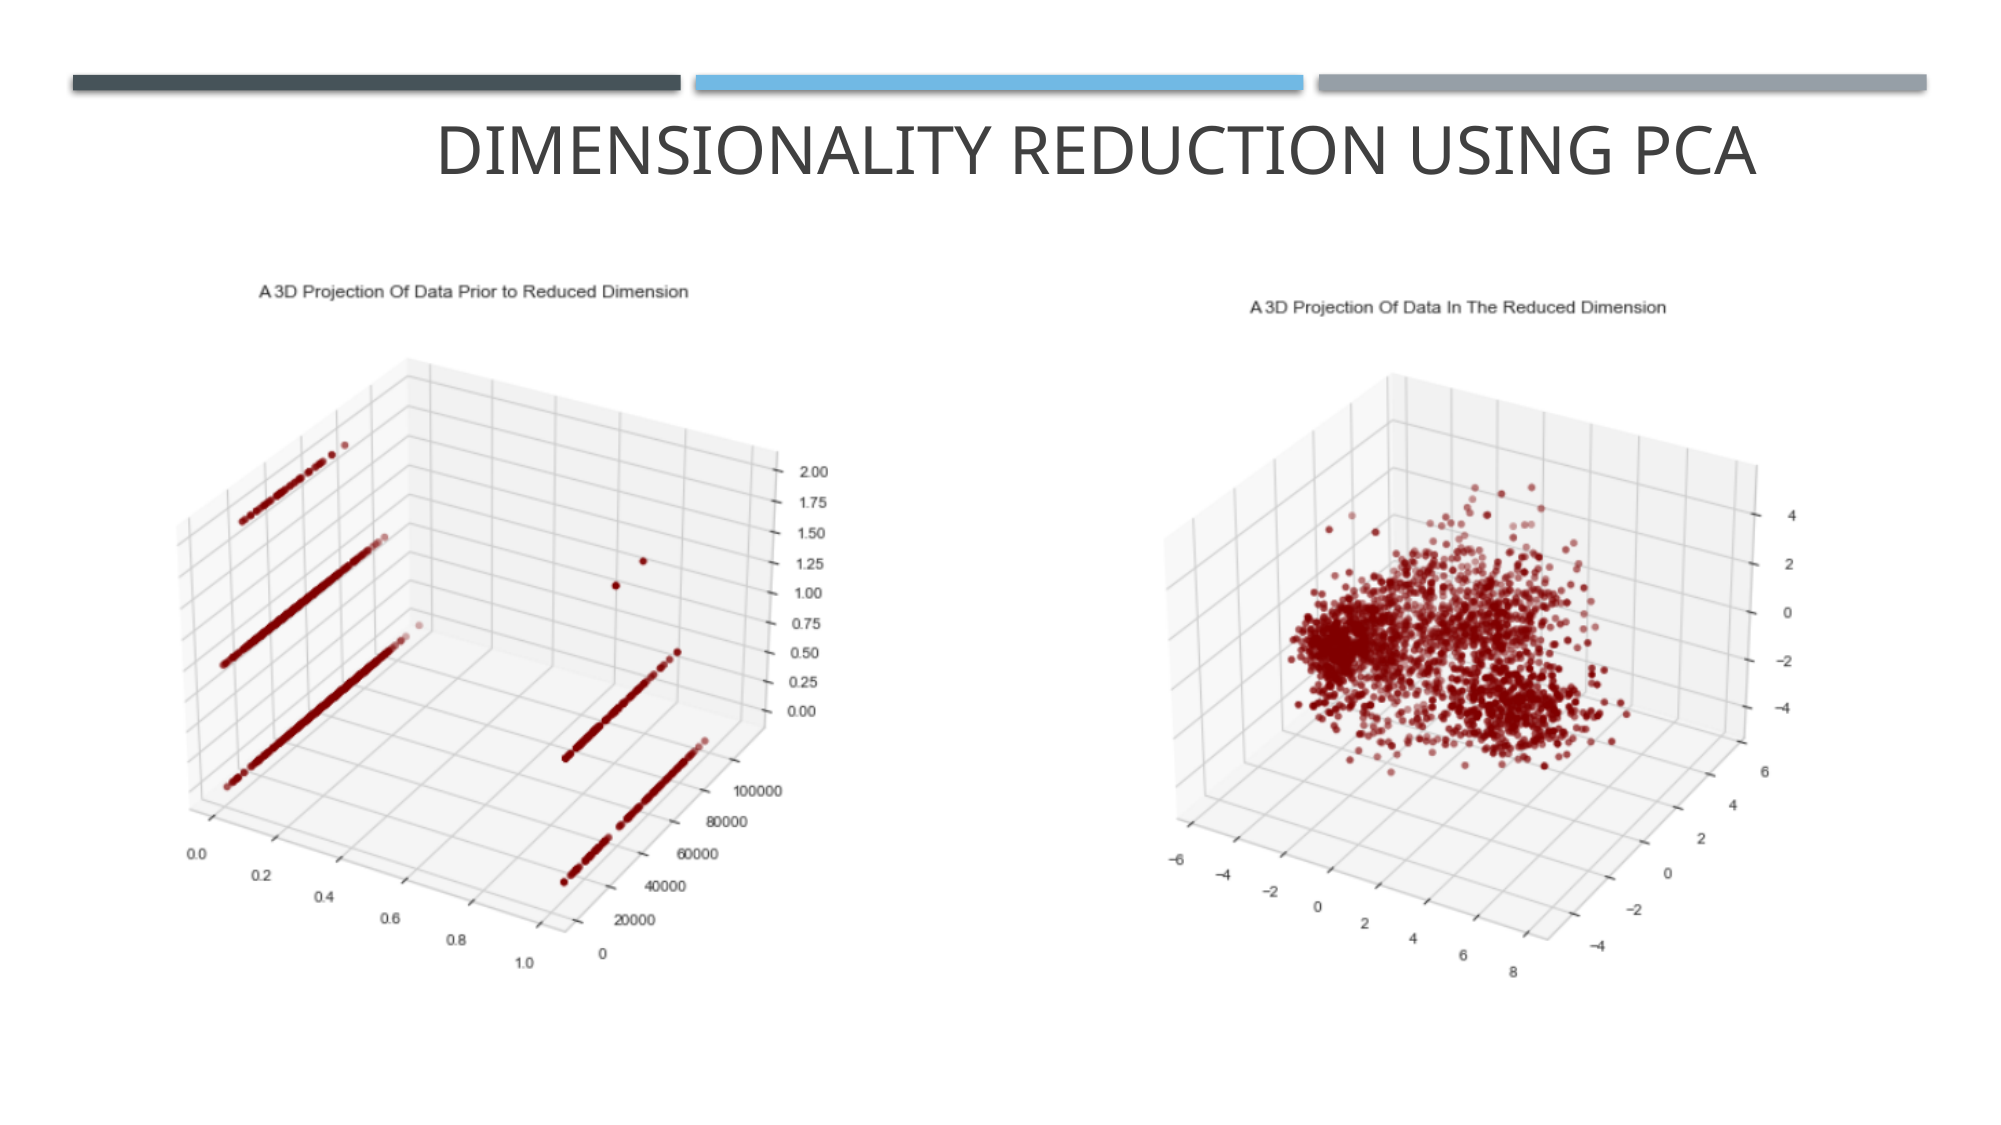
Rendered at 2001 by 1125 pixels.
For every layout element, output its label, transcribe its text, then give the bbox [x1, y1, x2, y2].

title Dimensionality Reduction Using PCA [420, 0, 2000, 195]
picture [1116, 290, 1819, 994]
picture [154, 277, 851, 981]
